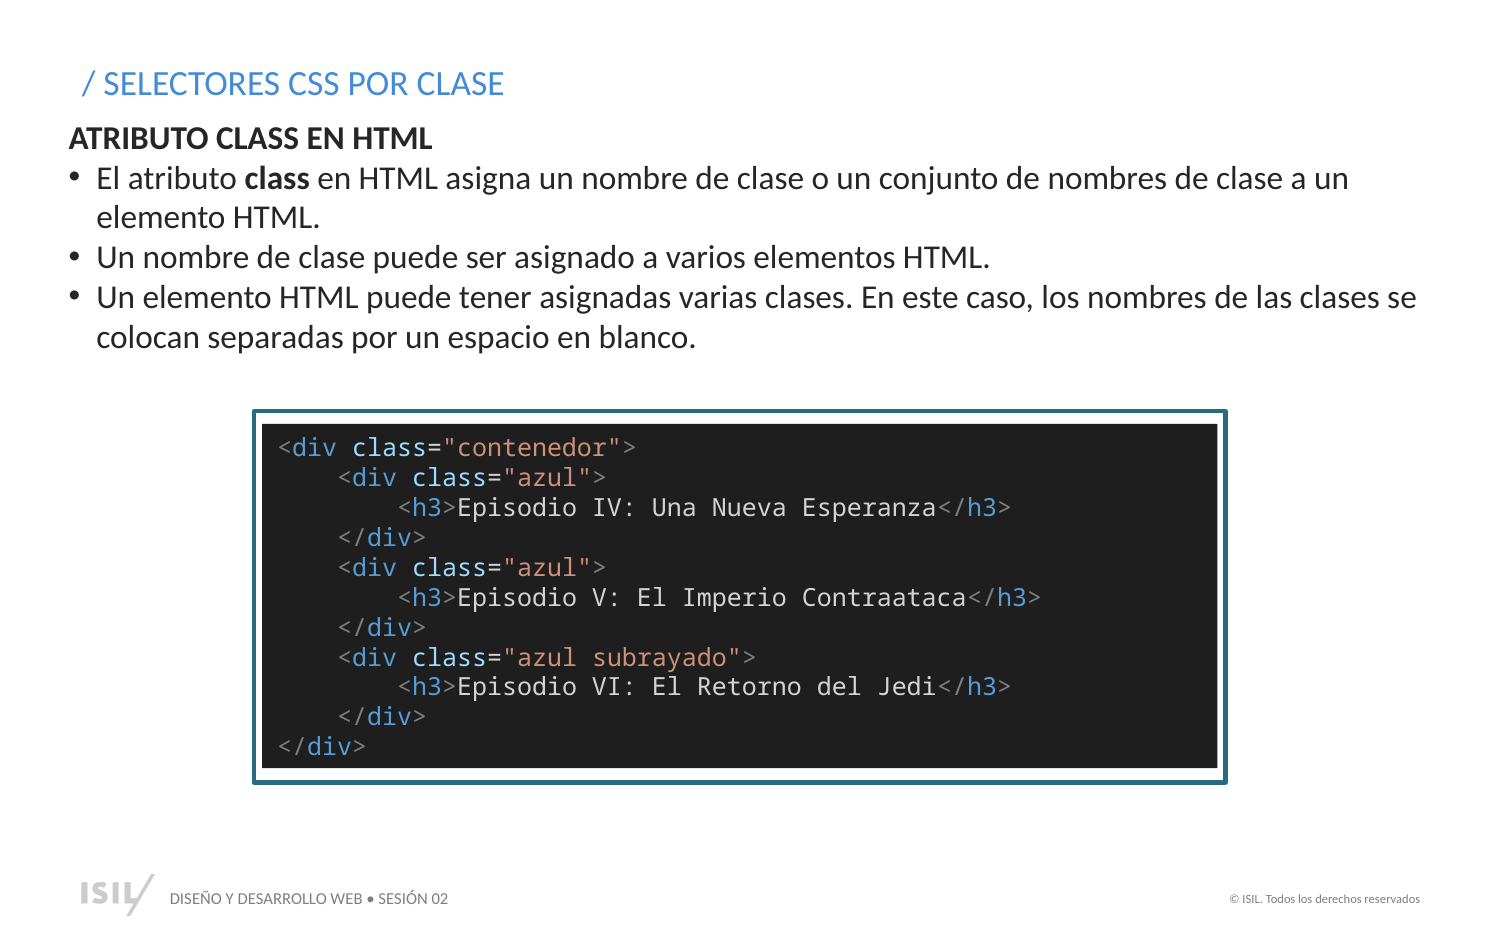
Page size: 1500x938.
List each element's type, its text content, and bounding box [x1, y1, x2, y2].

text_box / SELECTORES CSS POR CLASE [66, 52, 1249, 111]
text_box <div class="contenedor"> <div class="azul"> <h3>Episodio IV: Una Nueva Esperanza</h3> </div> <div class="azul"> <h3>Episodio V: El Imperio Contraataca</h3> </div> <div class="azul subrayado"> <h3>Episodio VI: El Retorno del Jedi</h3> </div> </div> [262, 423, 1218, 769]
text_box [254, 411, 1226, 783]
text_box ATRIBUTO CLASS EN HTML El atributo class en HTML asigna un nombre de clase o un conjunto de nombres de clase a un elemento HTML. Un nombre de clase puede ser asignado a varios elementos HTML. Un elemento HTML puede tener asignadas varias clases. En este caso, los nombres de las clases se colocan separadas por un espacio en blanco. [66, 115, 1429, 356]
